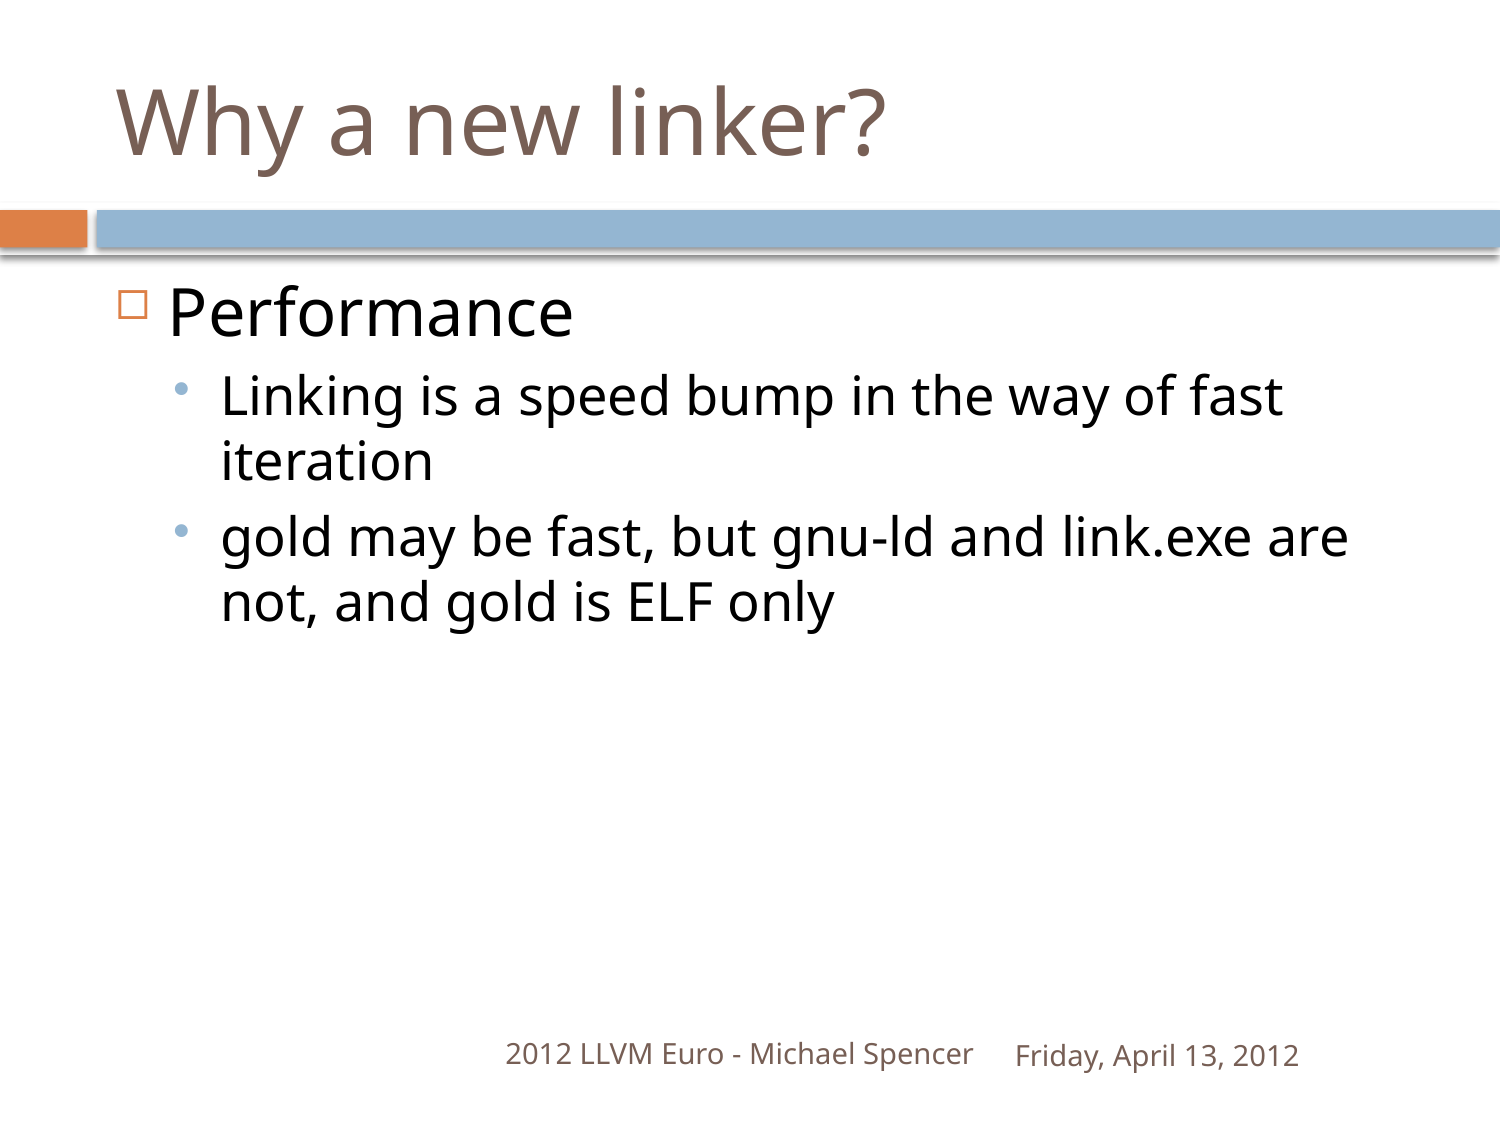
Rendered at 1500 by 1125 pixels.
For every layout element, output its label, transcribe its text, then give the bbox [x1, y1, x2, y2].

list Performance Linking is a speed bump in the way of fast iteration gold may be fast, but gnu-ld and link.exe are not, and gold is ELF only [100, 262, 1438, 1000]
footer 2012 LLVM Euro - Michael Spencer [99, 1024, 990, 1085]
title Why a new linker? [100, 37, 1438, 200]
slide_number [999, 1025, 1438, 1085]
